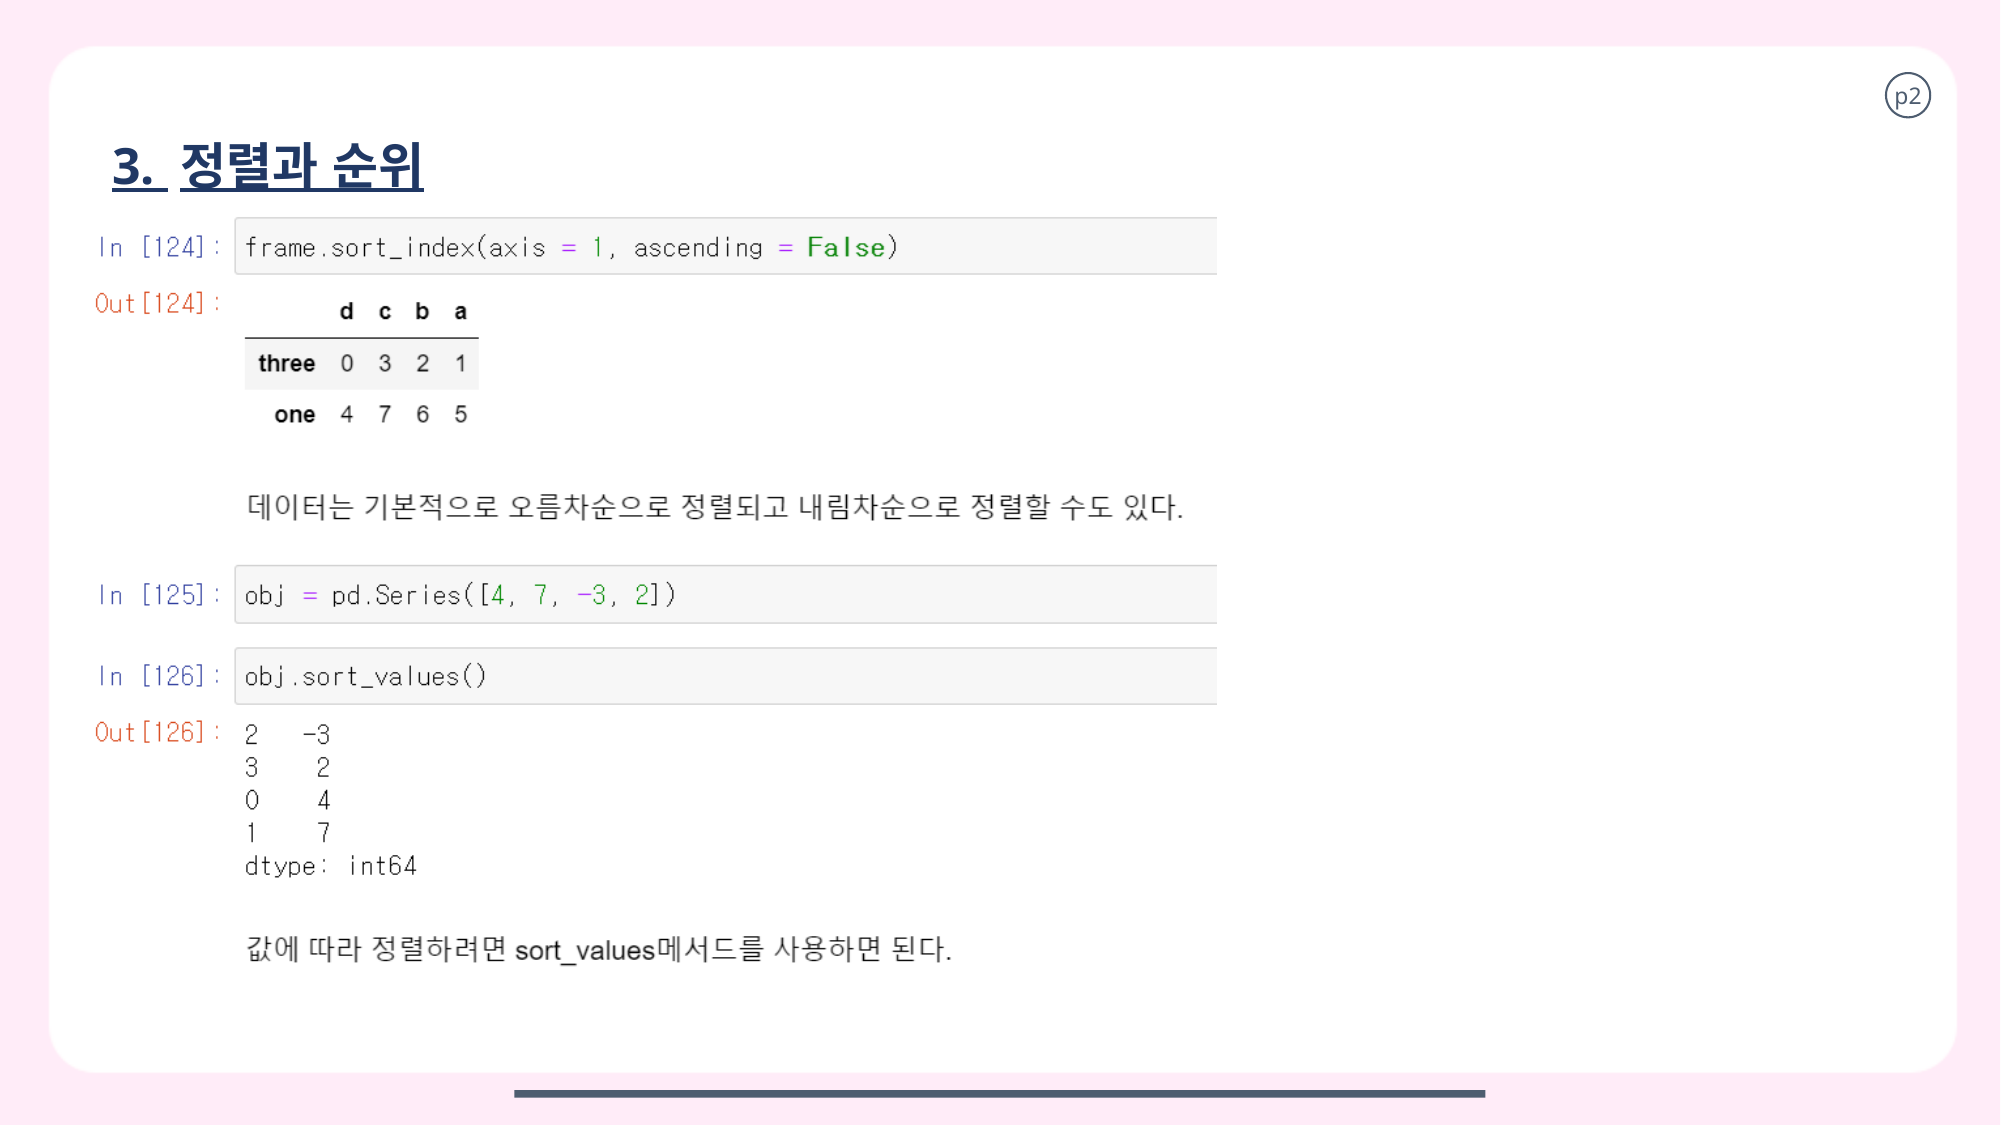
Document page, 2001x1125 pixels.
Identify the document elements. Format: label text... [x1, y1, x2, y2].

text_box [513, 1089, 1487, 1099]
text_box p2 [1884, 72, 1932, 119]
text_box 3. 정렬과 순위 [97, 96, 955, 199]
picture [0, 0, 2001, 1125]
